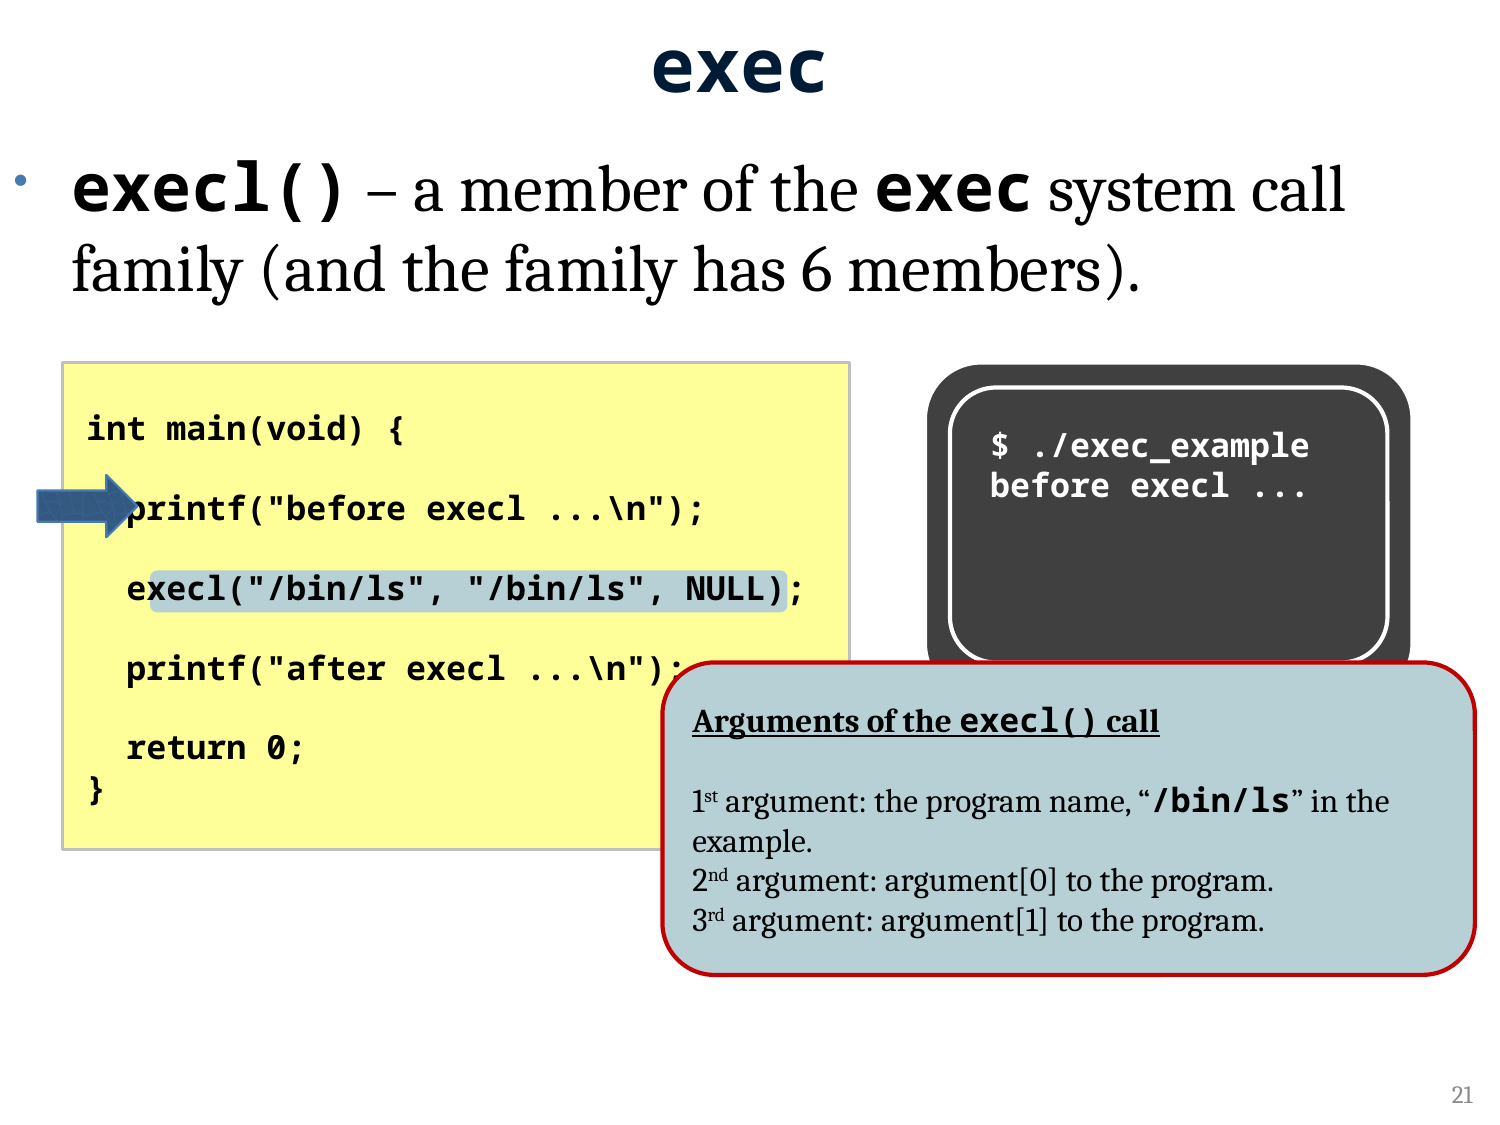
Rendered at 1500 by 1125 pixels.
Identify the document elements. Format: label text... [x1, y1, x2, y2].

text_box $ ./exec_example before execl ... [975, 416, 1325, 512]
text_box [922, 360, 1415, 660]
title exec [0, 0, 1500, 126]
text_box Arguments of the execl() call 1st argument: the program name, “/bin/ls” in the example. 2nd argument: argument[0] to the program. 3rd argument: argument[1] to the program. [660, 660, 1477, 978]
text_box [36, 473, 139, 539]
text_box [60, 523, 660, 852]
slide_number 21 [1137, 1074, 1488, 1113]
list execl() – a member of the exec system call family (and the family has 6 members). [0, 137, 1500, 1001]
text_box [947, 385, 1390, 660]
text_box [60, 360, 852, 660]
text_box int main(void) { printf("before execl ...\n"); execl("/bin/ls", "/bin/ls", NULL); printf("after execl ...\n"); return 0; } [71, 399, 822, 815]
